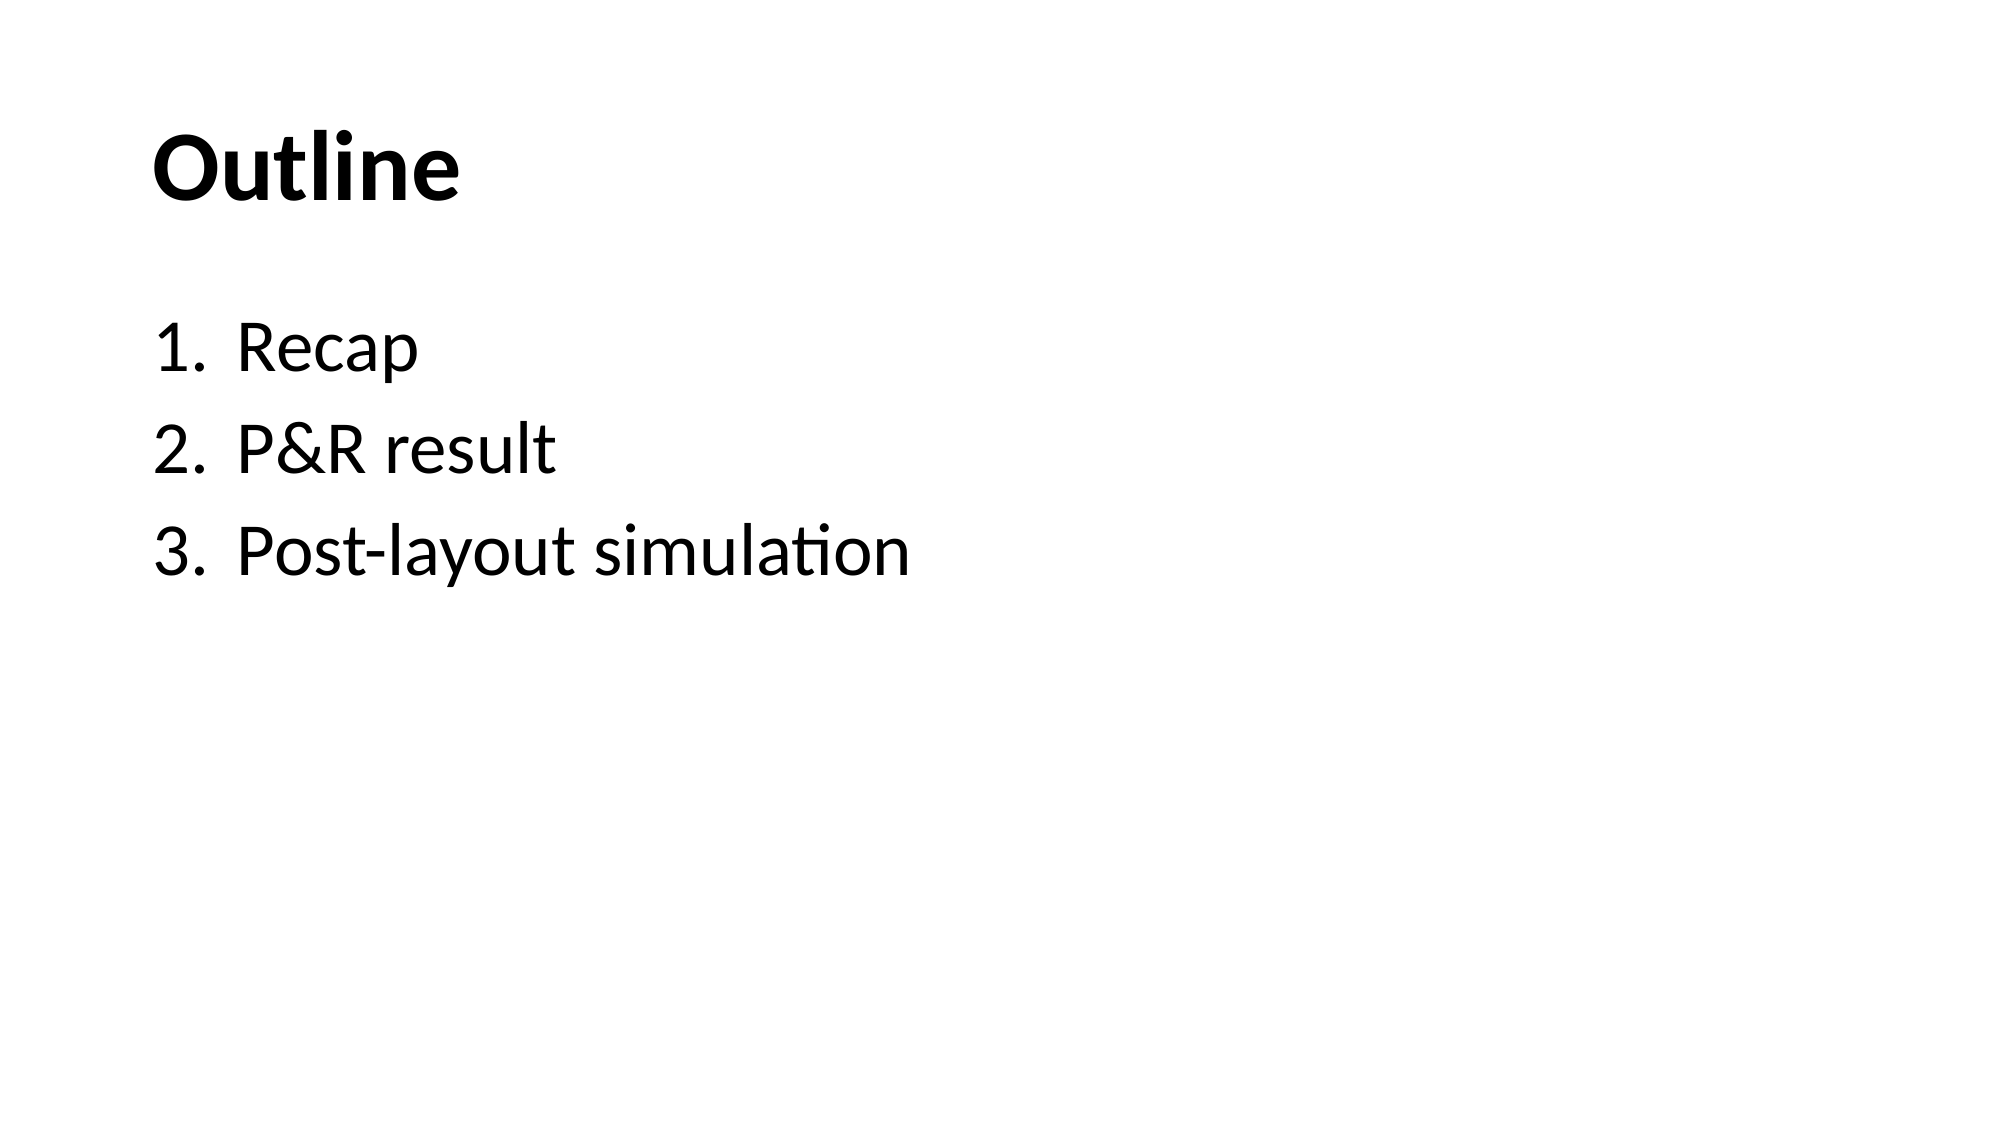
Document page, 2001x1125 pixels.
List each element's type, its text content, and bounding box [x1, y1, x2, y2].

list Recap P&R result Post-layout simulation [137, 299, 1863, 1014]
title Outline [137, 59, 1863, 278]
